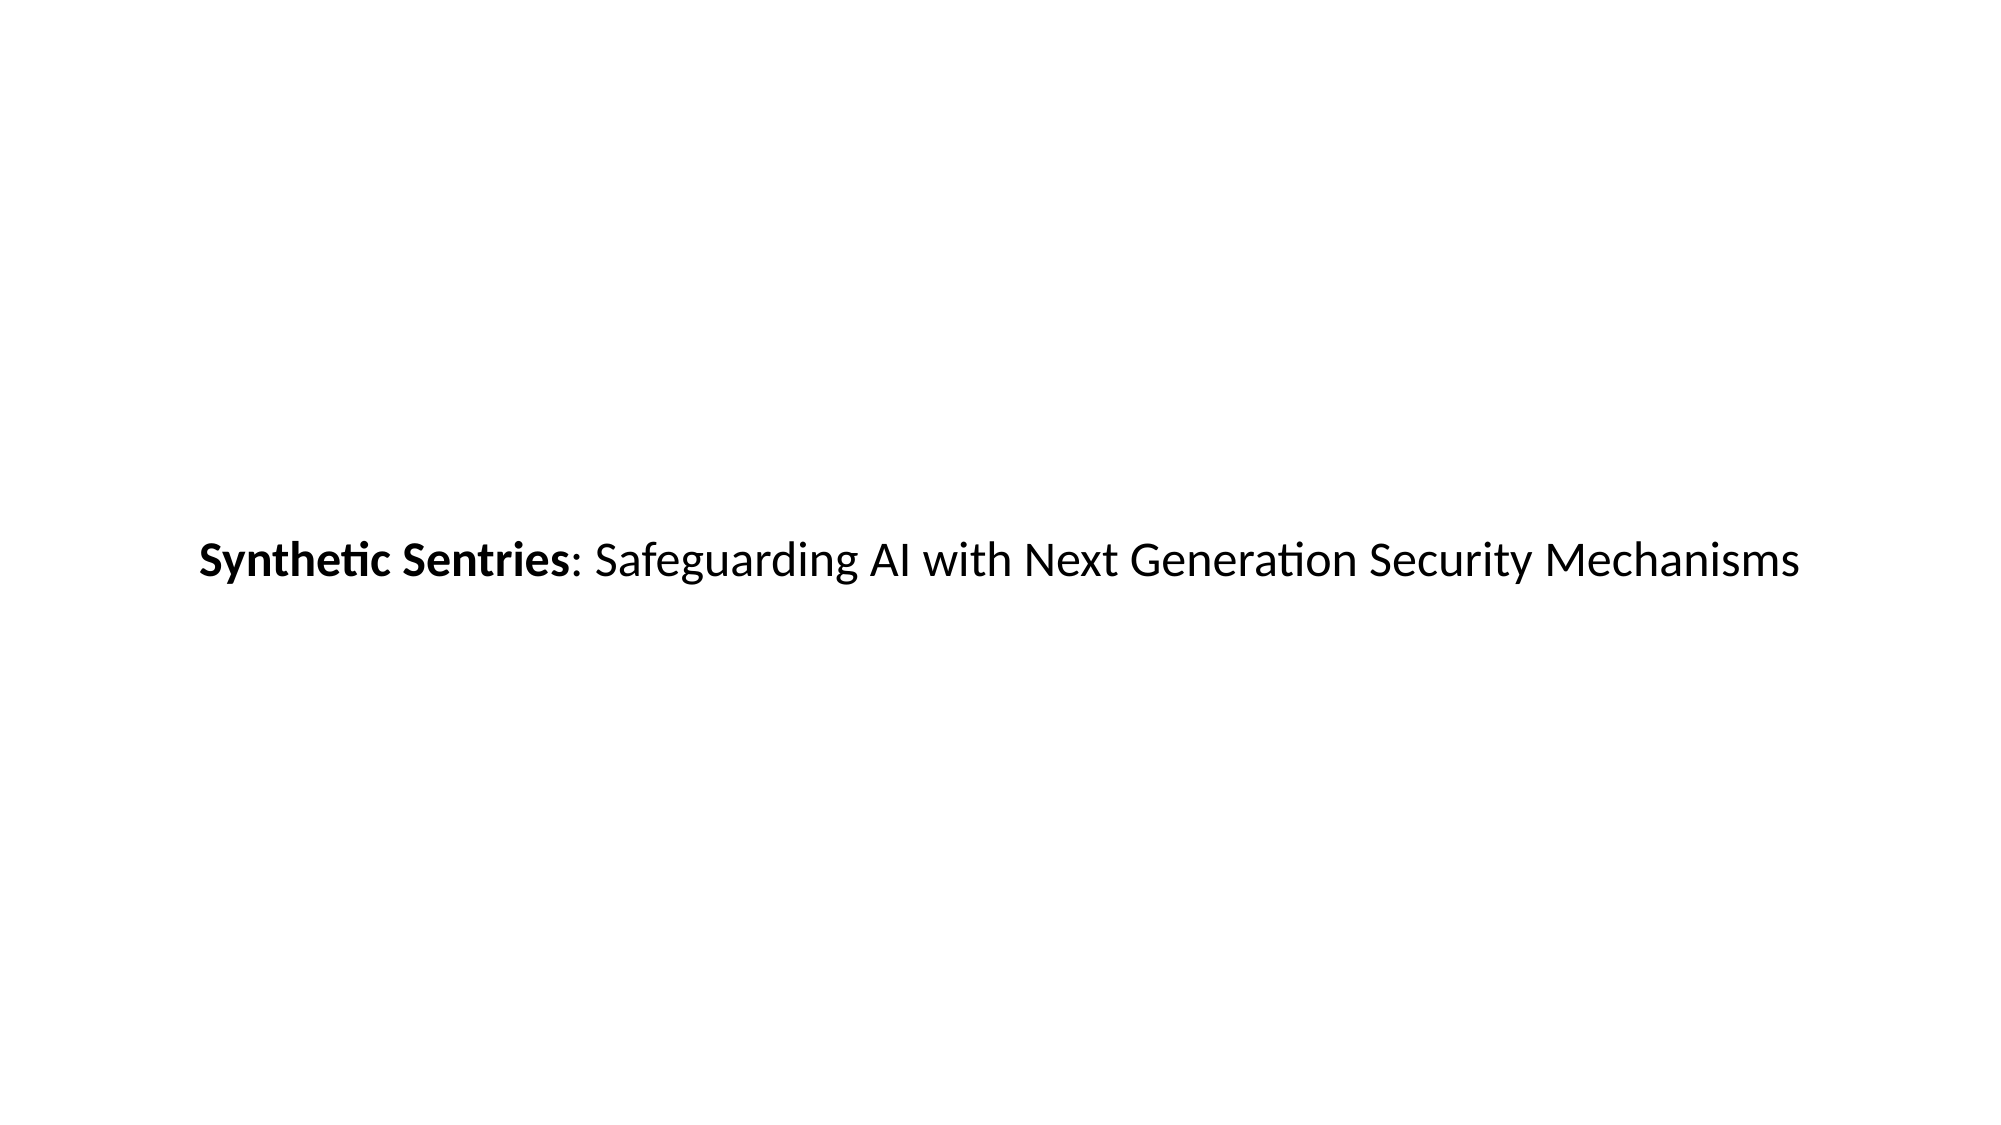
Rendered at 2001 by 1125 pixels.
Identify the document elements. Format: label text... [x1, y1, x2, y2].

title Synthetic Sentries: Safeguarding AI with Next Generation Security Mechanisms [68, 470, 1932, 655]
